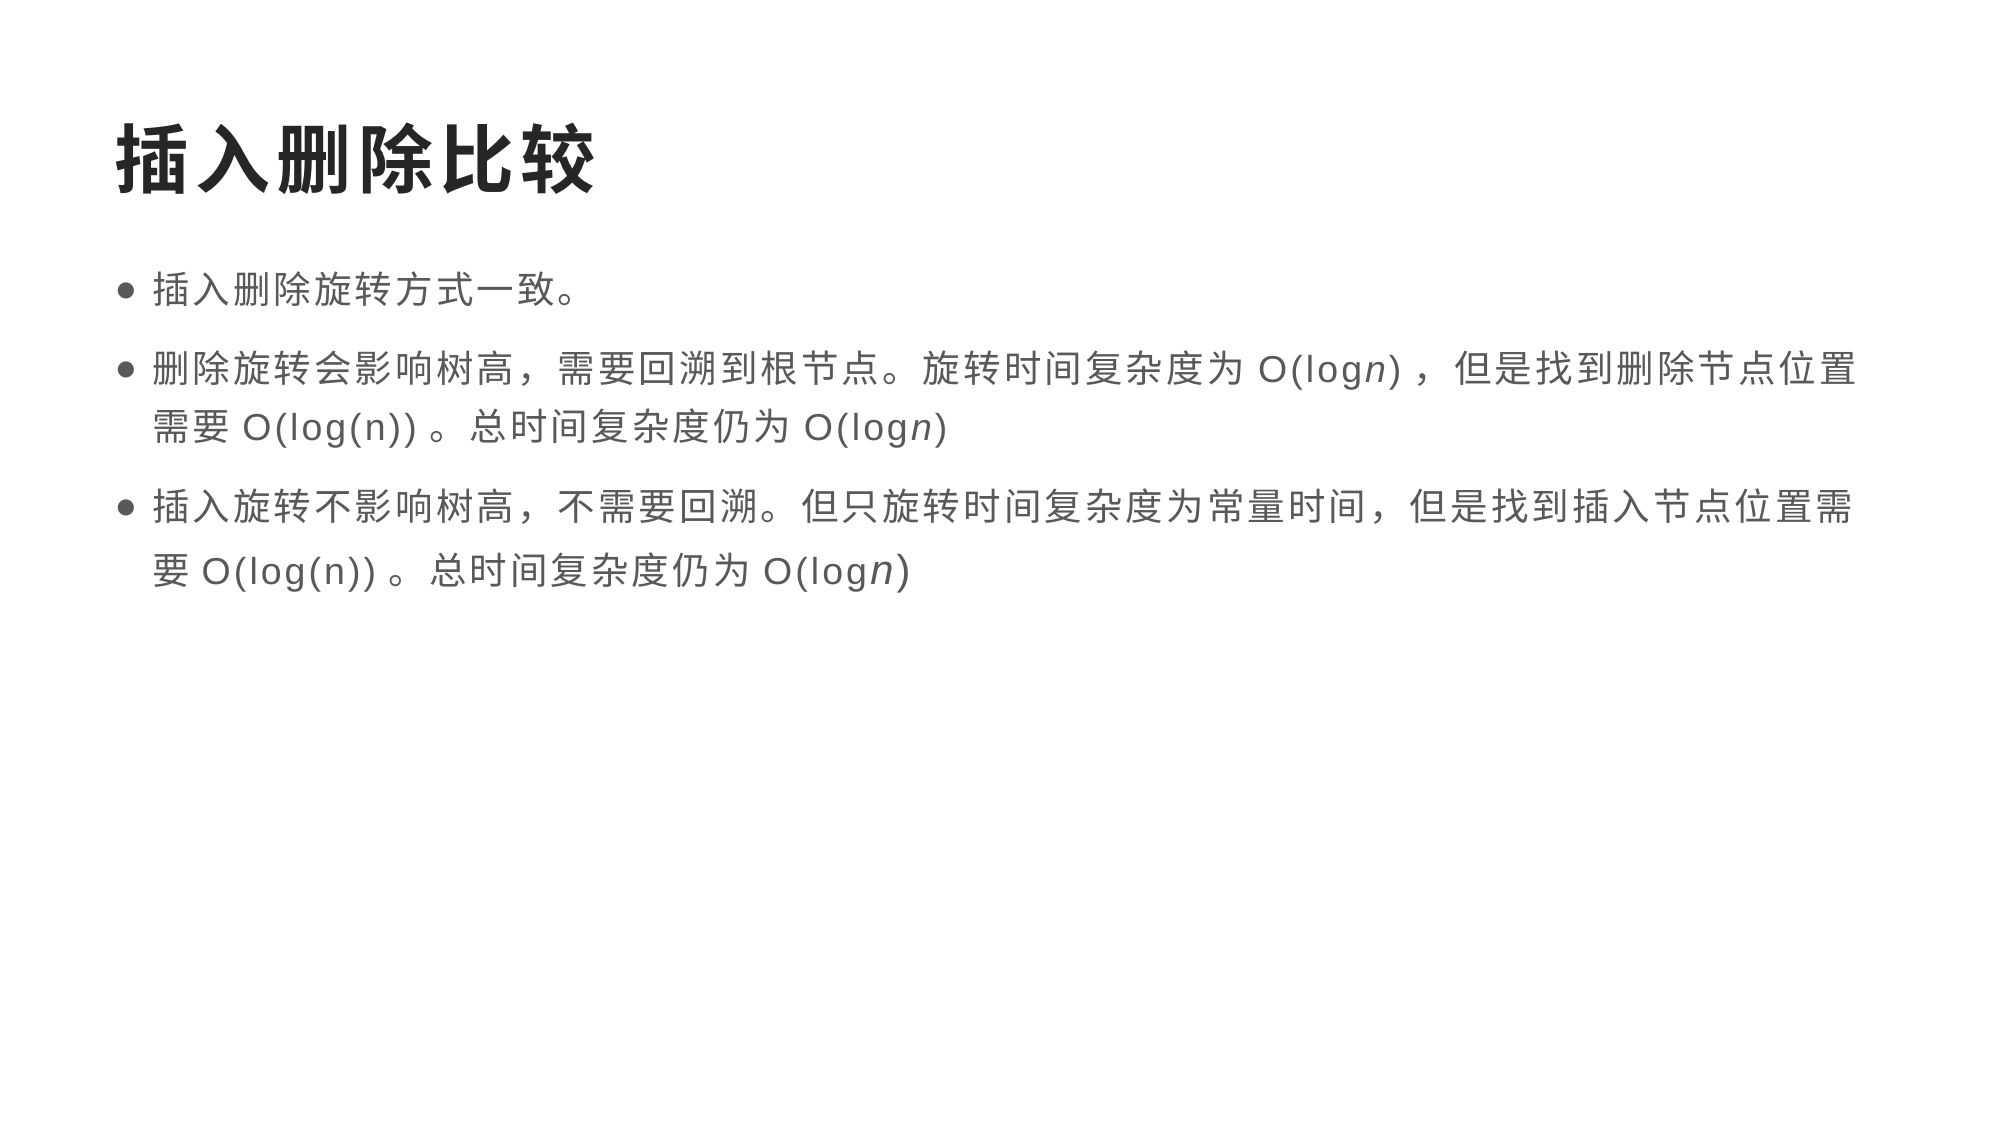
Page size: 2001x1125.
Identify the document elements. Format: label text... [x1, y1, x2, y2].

list 插入删除旋转方式一致。 删除旋转会影响树高，需要回溯到根节点。旋转时间复杂度为O(logn)，但是找到删除节点位置需要O(log(n))。总时间复杂度仍为O(logn) 插入旋转不影响树高，不需要回溯。但只旋转时间复杂度为常量时间，但是找到插入节点位置需要O(log(n))。总时间复杂度仍为O(logn) [99, 244, 1900, 1026]
title 插入删除比较 [99, 99, 1900, 216]
